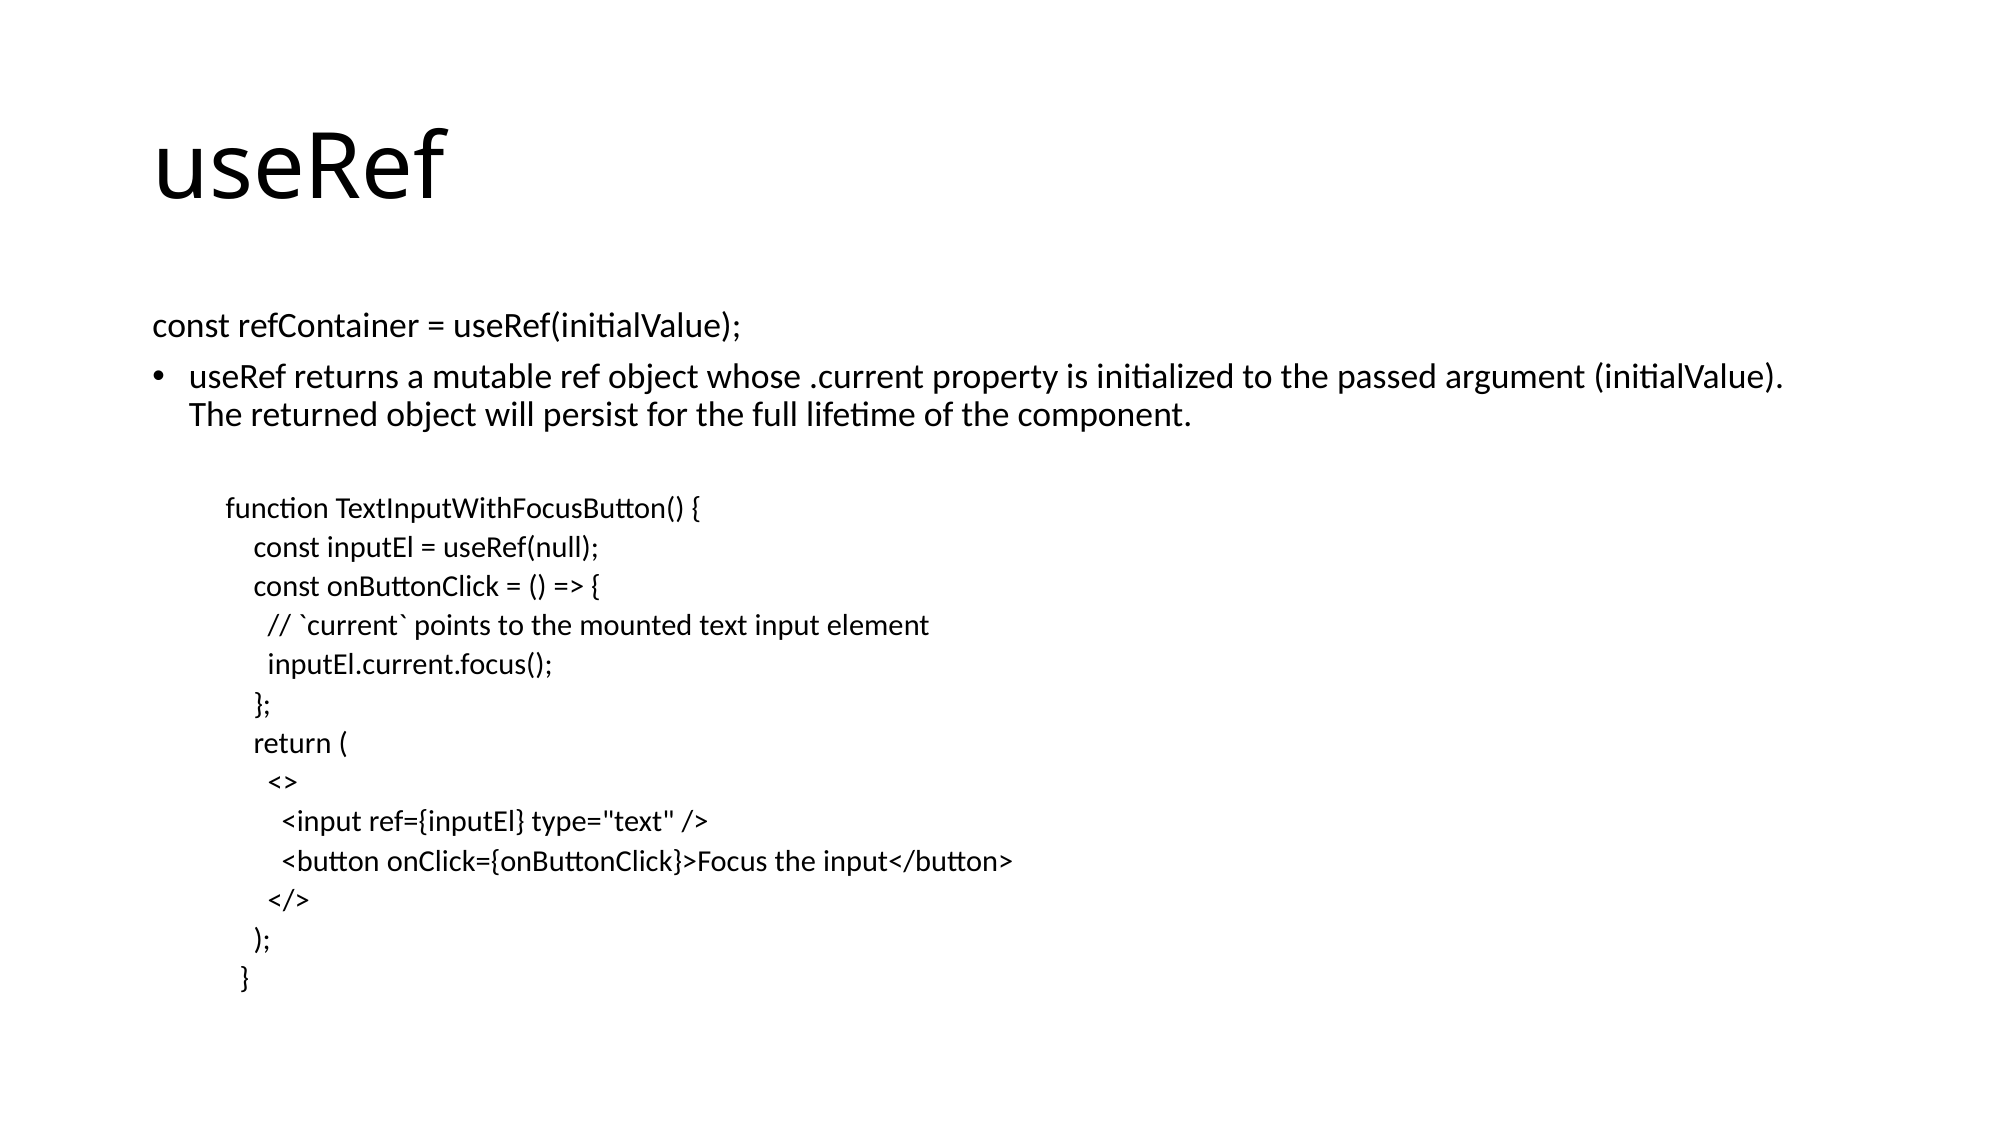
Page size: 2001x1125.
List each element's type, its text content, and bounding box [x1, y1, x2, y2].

list const refContainer = useRef(initialValue); useRef returns a mutable ref object whose .current property is initialized to the passed argument (initialValue). The returned object will persist for the full lifetime of the component. function TextInputWithFocusButton() { const inputEl = useRef(null); const onButtonClick = () => { // `current` points to the mounted text input element inputEl.current.focus(); }; return ( <> <input ref={inputEl} type="text" /> <button onClick={onButtonClick}>Focus the input</button> </> ); } [137, 299, 1863, 1014]
title useRef [137, 59, 1863, 278]
